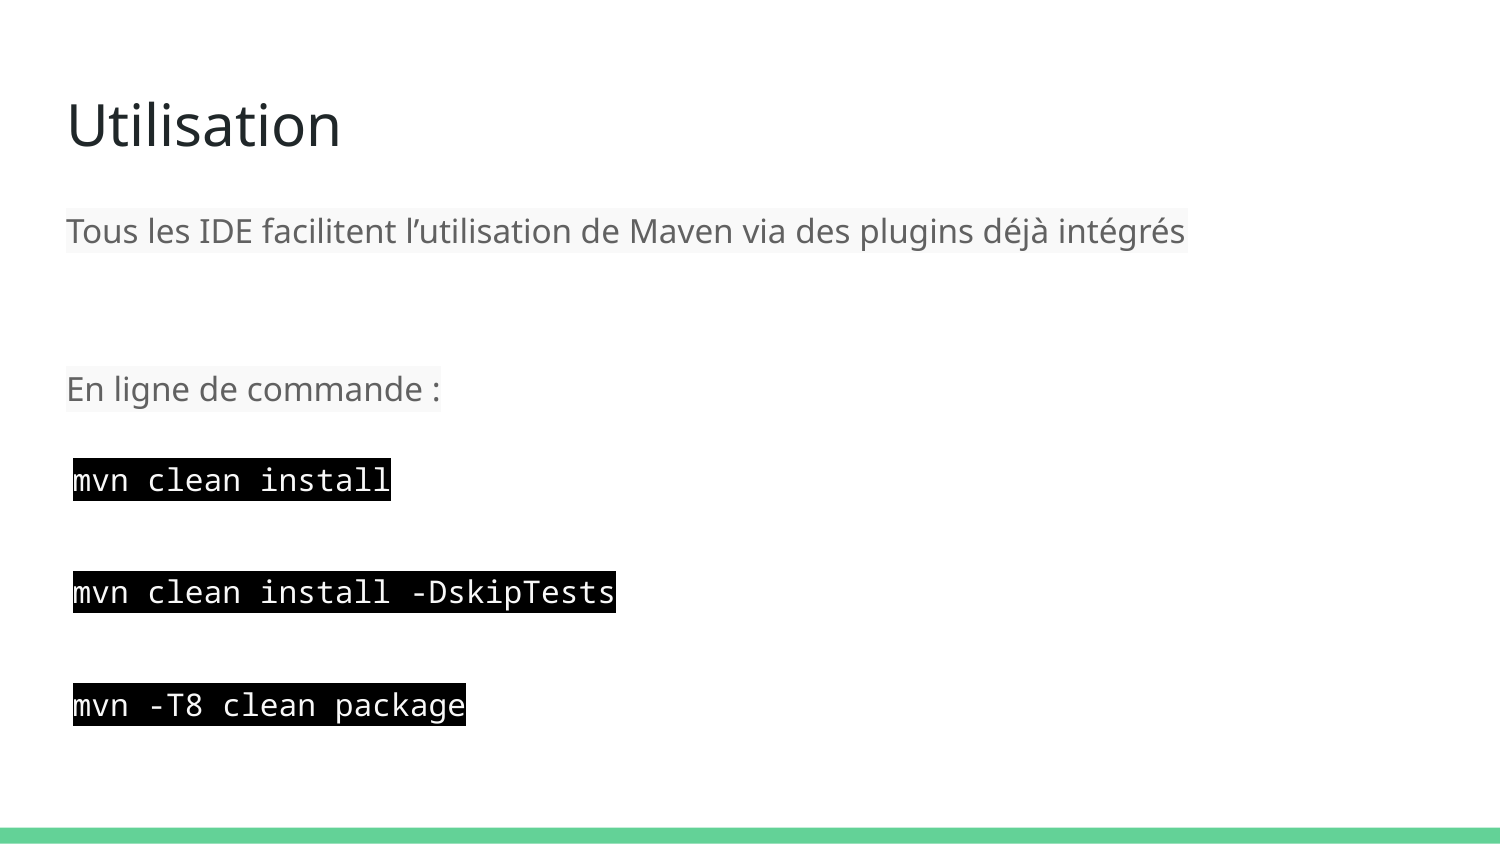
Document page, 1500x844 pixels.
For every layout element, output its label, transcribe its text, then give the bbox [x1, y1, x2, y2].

title Utilisation [51, 72, 1449, 167]
list Tous les IDE facilitent l’utilisation de Maven via des plugins déjà intégrés En ligne de commande : mvn clean install mvn clean install -DskipTests mvn -T8 clean package [51, 189, 1449, 750]
